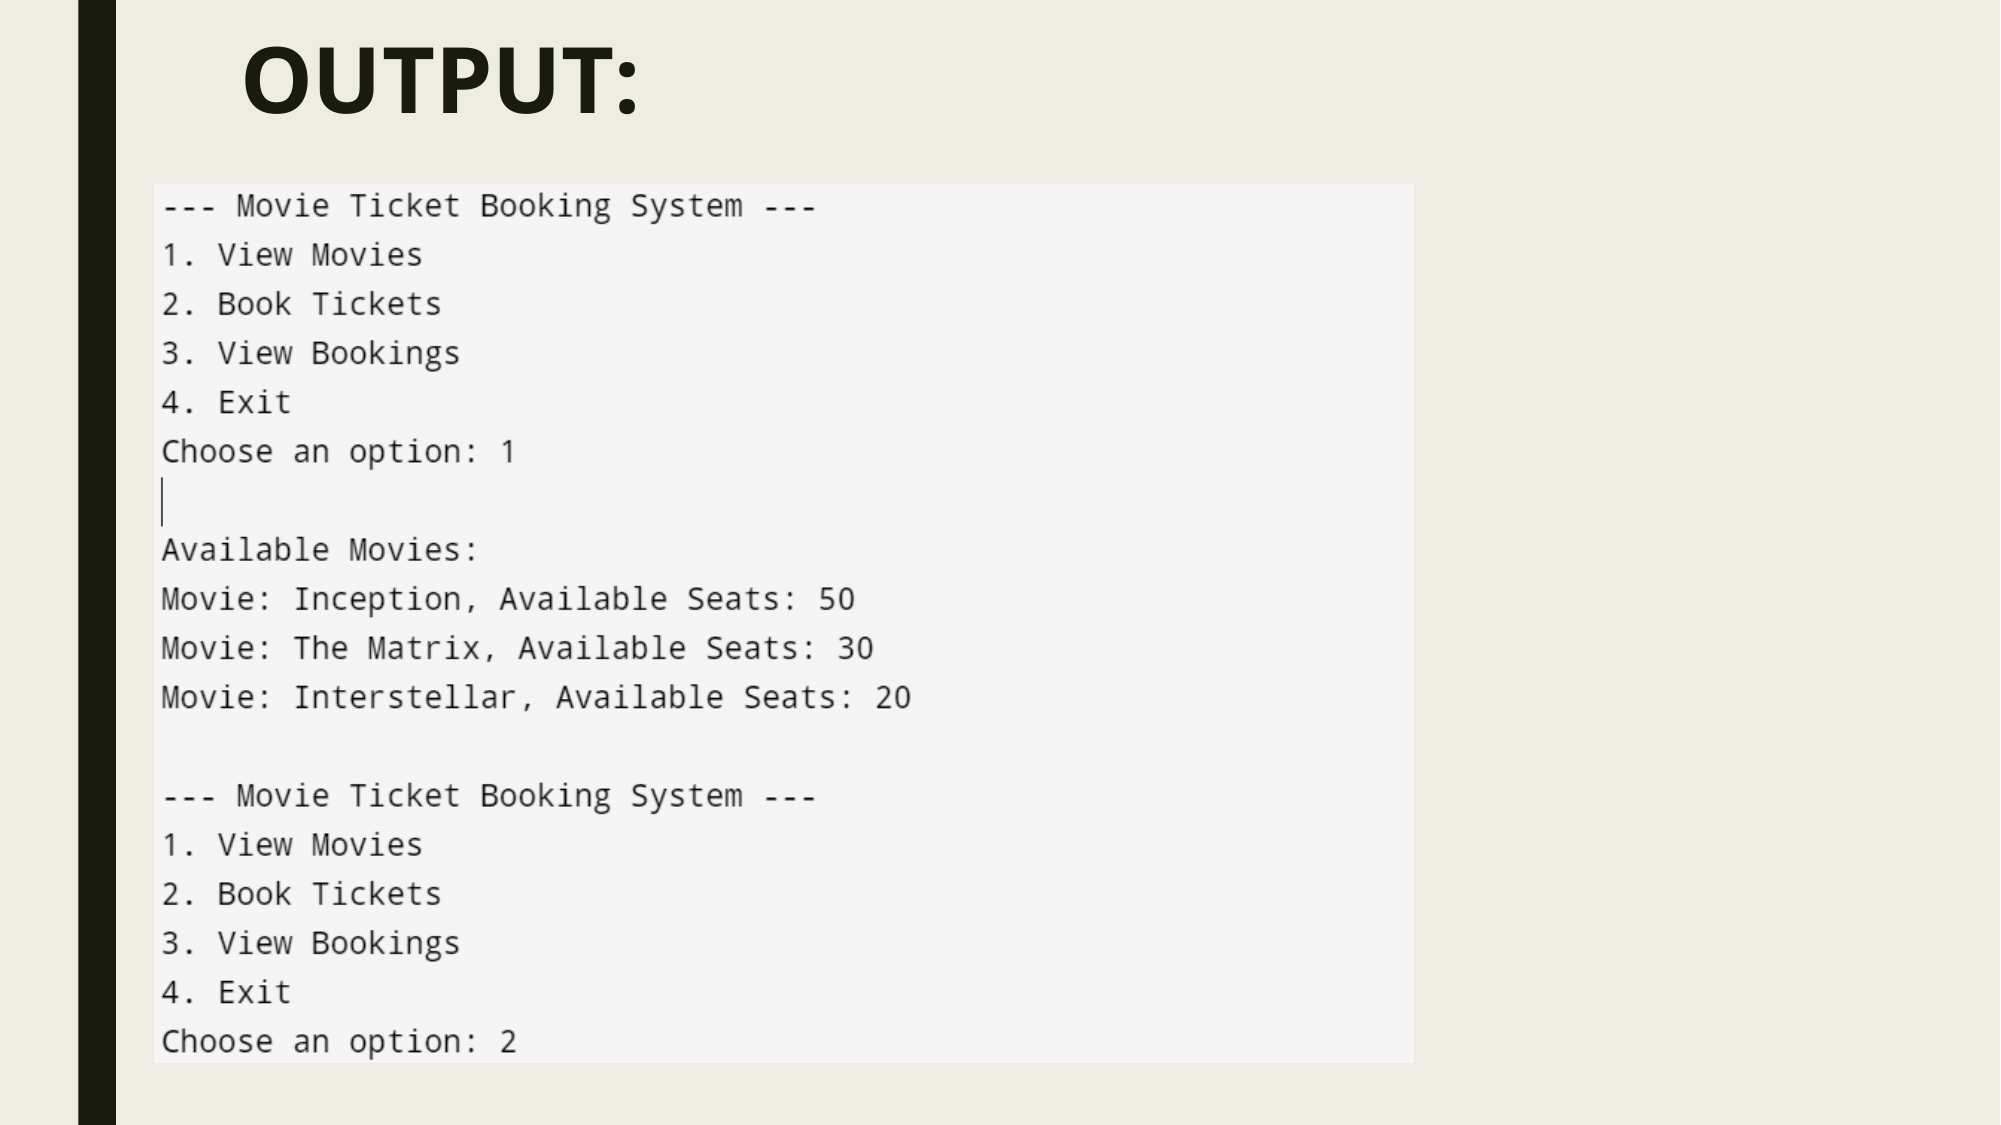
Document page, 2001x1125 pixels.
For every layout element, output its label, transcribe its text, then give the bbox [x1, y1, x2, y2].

title OUTPUT: [225, 27, 1800, 152]
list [154, 184, 1414, 1063]
